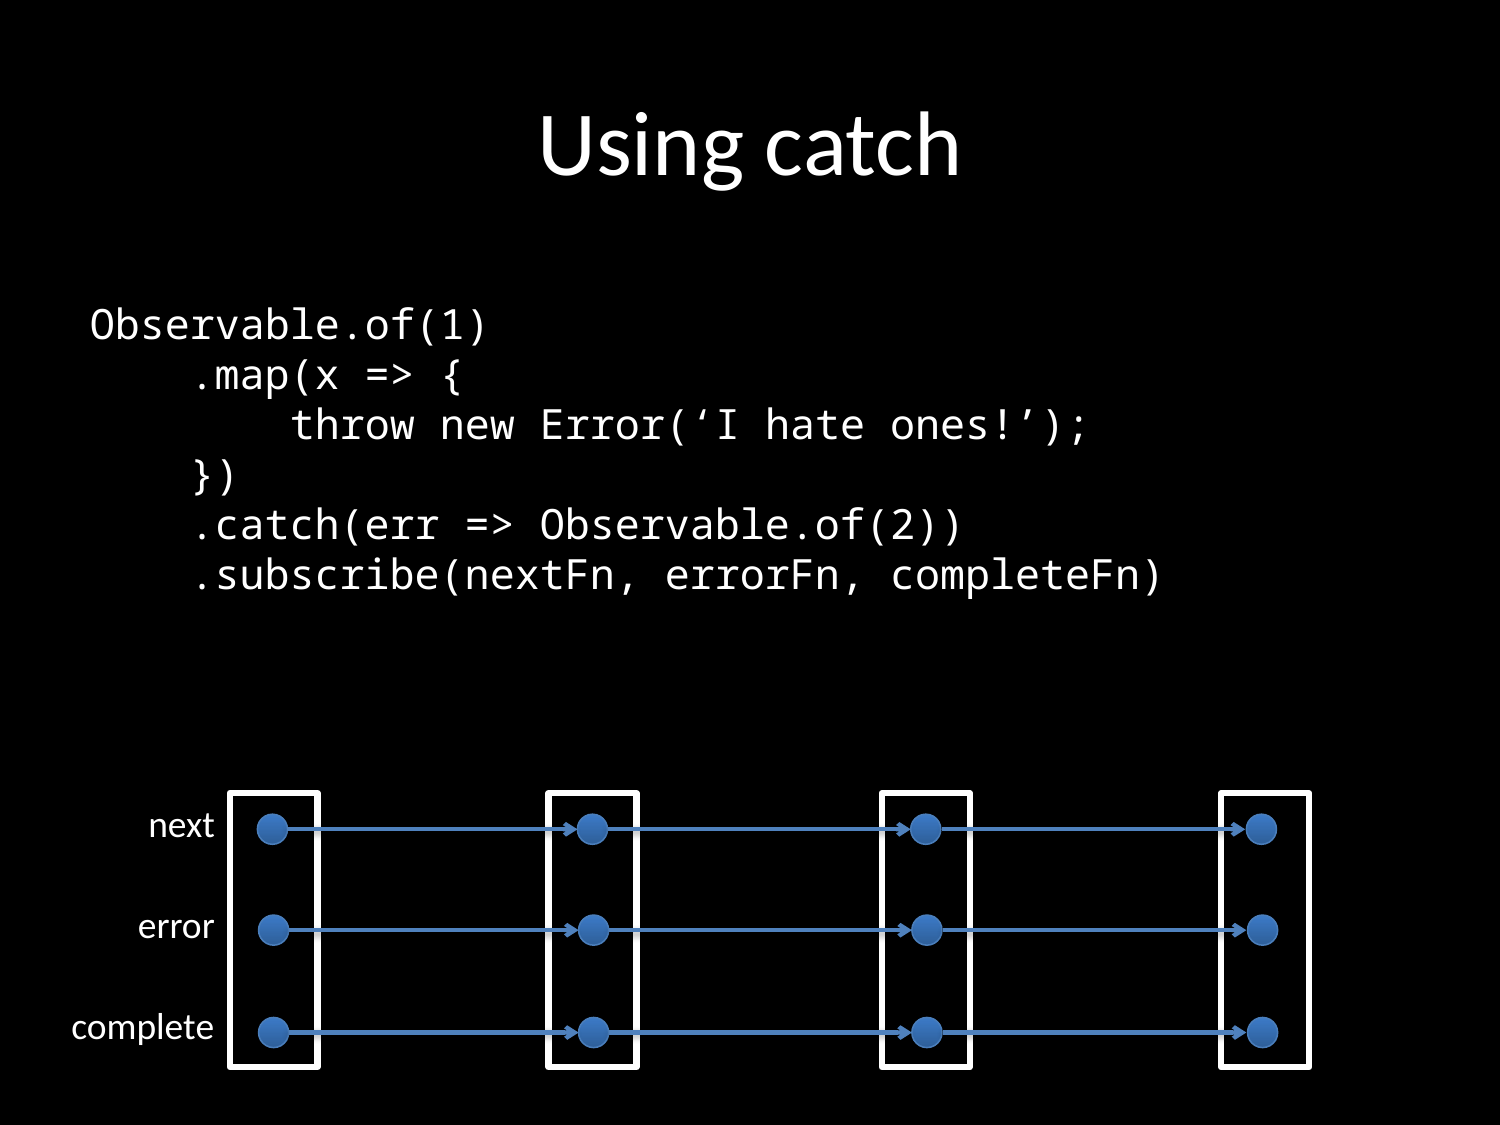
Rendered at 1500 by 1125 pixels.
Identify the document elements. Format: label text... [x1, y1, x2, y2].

title Using catch [75, 45, 1425, 233]
text_box [545, 1043, 640, 1070]
text_box [1218, 790, 1312, 1070]
text_box [545, 942, 640, 1028]
text_box [910, 813, 942, 846]
text_box [257, 914, 290, 946]
text_box [577, 813, 608, 846]
text_box [911, 1016, 943, 1049]
text_box next [133, 792, 230, 853]
text_box [879, 790, 973, 825]
text_box complete [56, 994, 230, 1054]
text_box [545, 839, 640, 926]
text_box [911, 914, 943, 946]
text_box [227, 790, 321, 1070]
text_box [578, 914, 610, 946]
text_box [1246, 914, 1279, 946]
text_box [1246, 1016, 1279, 1049]
text_box error [122, 893, 230, 954]
text_box [578, 1016, 609, 1049]
text_box [257, 1016, 289, 1049]
text_box [879, 839, 973, 927]
text_box [879, 942, 973, 1028]
text_box Observable.of(1) .map(x => { throw new Error(‘I hate ones!’); }) .catch(err => Observable.of(2)) .subscribe(nextFn, errorFn, completeFn) [74, 290, 1425, 605]
text_box [545, 790, 640, 825]
text_box [256, 813, 288, 846]
text_box [879, 1043, 973, 1070]
text_box [1245, 813, 1278, 846]
